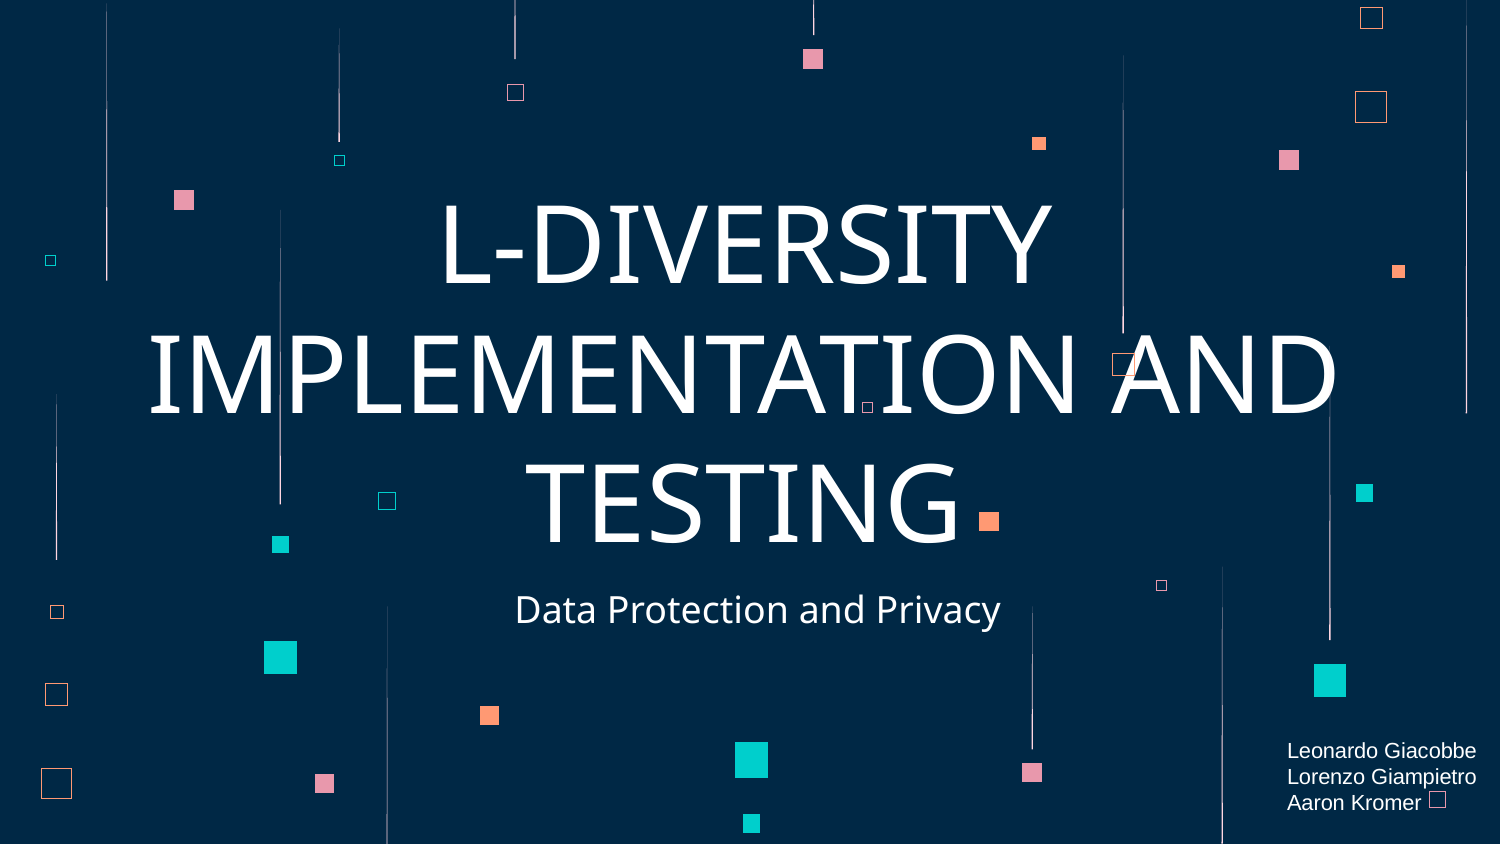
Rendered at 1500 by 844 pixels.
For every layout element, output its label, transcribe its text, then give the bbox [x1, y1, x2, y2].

title L-DIVERSITY IMPLEMENTATION AND TESTING [301, 242, 1375, 580]
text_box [1313, 345, 1347, 698]
text_box [1032, 137, 1046, 151]
subtitle Data Protection and Privacy [487, 580, 1029, 701]
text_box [1022, 606, 1043, 783]
text_box Leonardo Giacobbe Lorenzo Giampietro Aaron Kromer [1272, 729, 1492, 823]
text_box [734, 741, 768, 844]
text_box [479, 705, 500, 726]
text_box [1111, 55, 1135, 376]
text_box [263, 209, 297, 675]
text_box [979, 511, 999, 532]
title L-DIVERSITY IMPLEMENTATION AND TESTING [114, 242, 258, 580]
text_box [314, 773, 335, 794]
